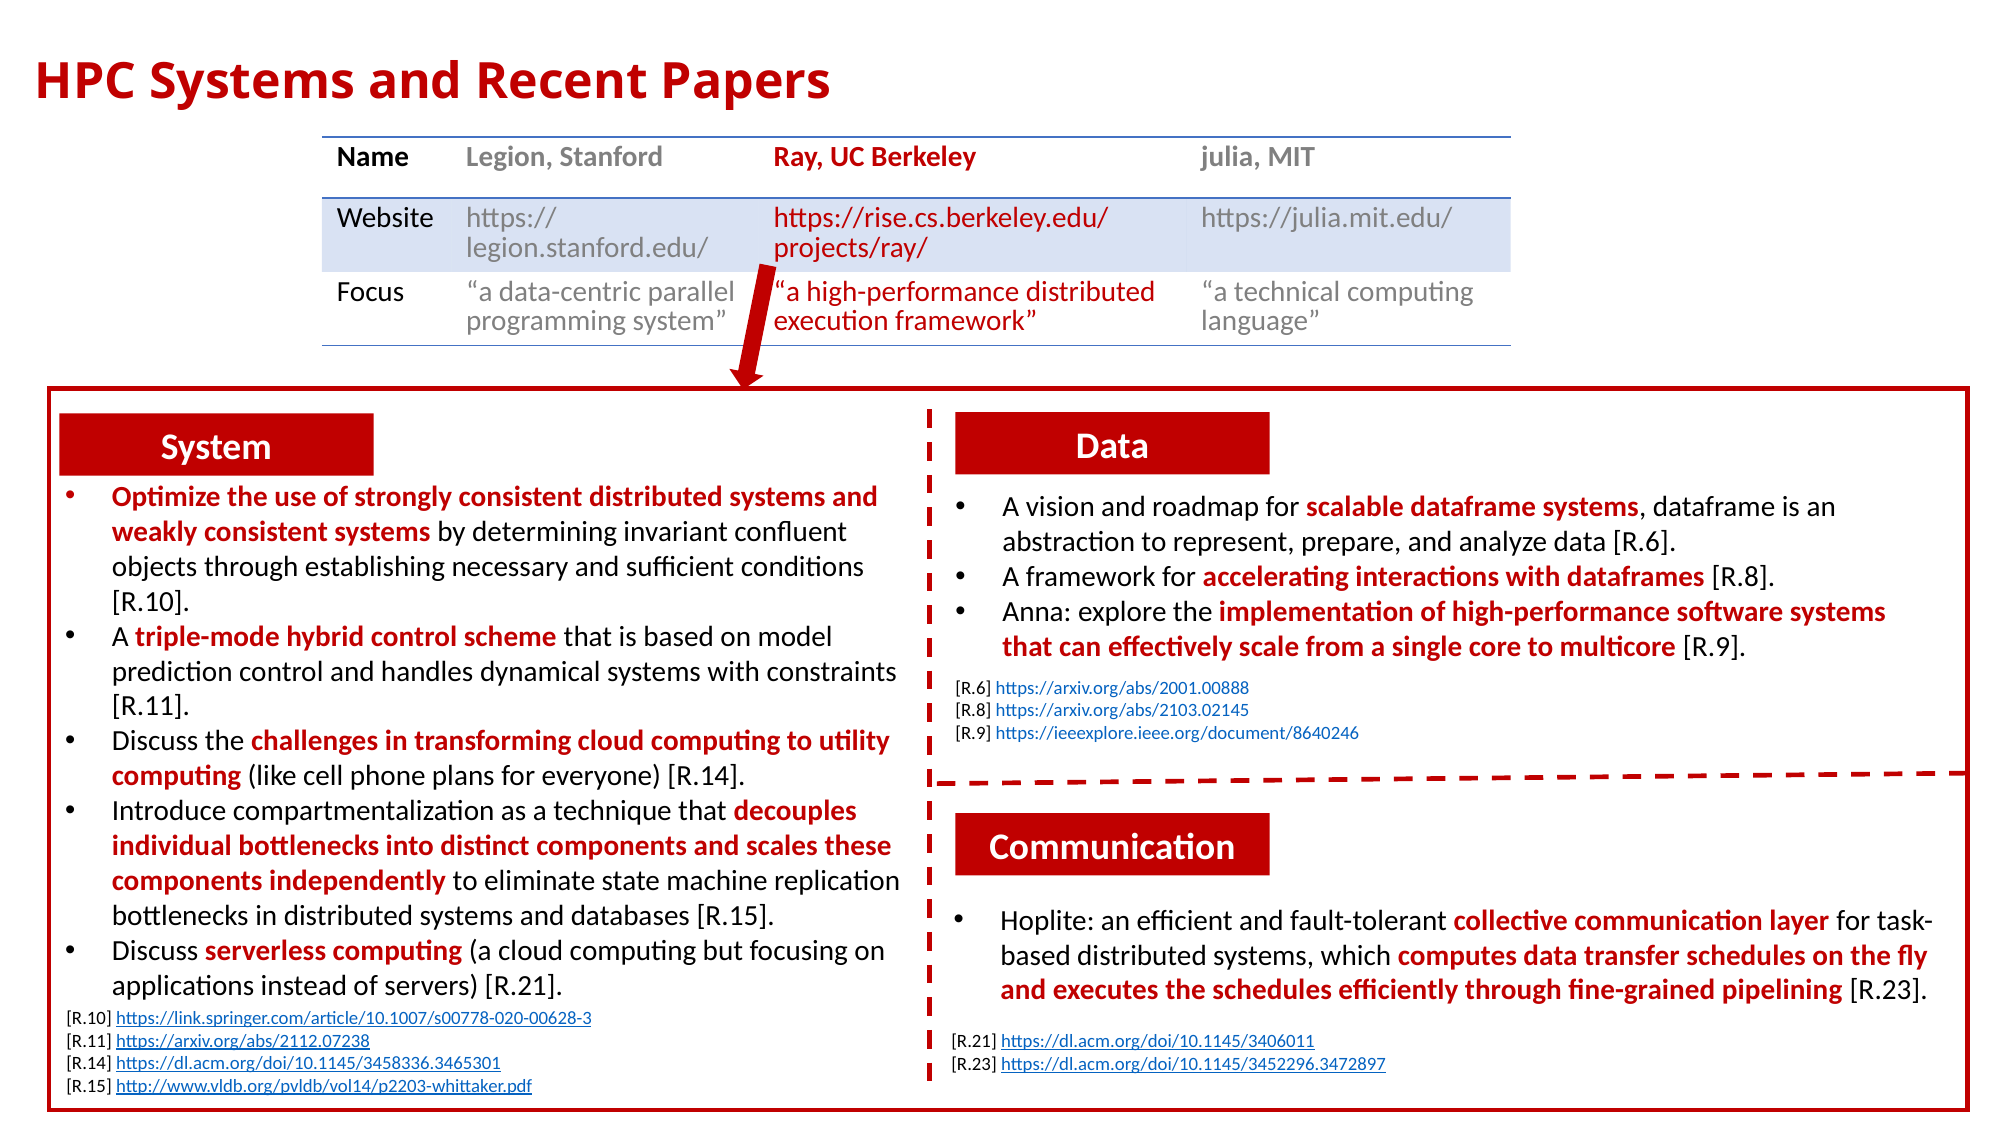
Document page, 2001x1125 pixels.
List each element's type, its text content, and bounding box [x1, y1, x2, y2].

table_cell “a data-centric parallel programming system” [451, 272, 757, 345]
table_cell Focus [322, 272, 451, 345]
text_box [48, 388, 1969, 1111]
text_box [729, 263, 777, 388]
table_cell https://julia.mit.edu/ [1186, 199, 1511, 272]
table_cell Website [322, 199, 451, 272]
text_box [936, 773, 1965, 784]
table_header julia, MIT [1186, 154, 1511, 197]
text_box HPC Systems and Recent Papers [19, 10, 1860, 154]
table_cell “a high-performance distributed execution framework” [761, 272, 1186, 345]
table_header Legion, Stanford [451, 154, 759, 197]
table_cell https://rise.cs.berkeley.edu/projects/ray/ [759, 199, 1186, 272]
table_cell “a technical computing language” [1186, 272, 1511, 345]
table_cell https://legion.stanford.edu/ [451, 199, 759, 272]
table_header Ray, UC Berkeley [759, 154, 1186, 197]
table_header Name [322, 154, 451, 197]
